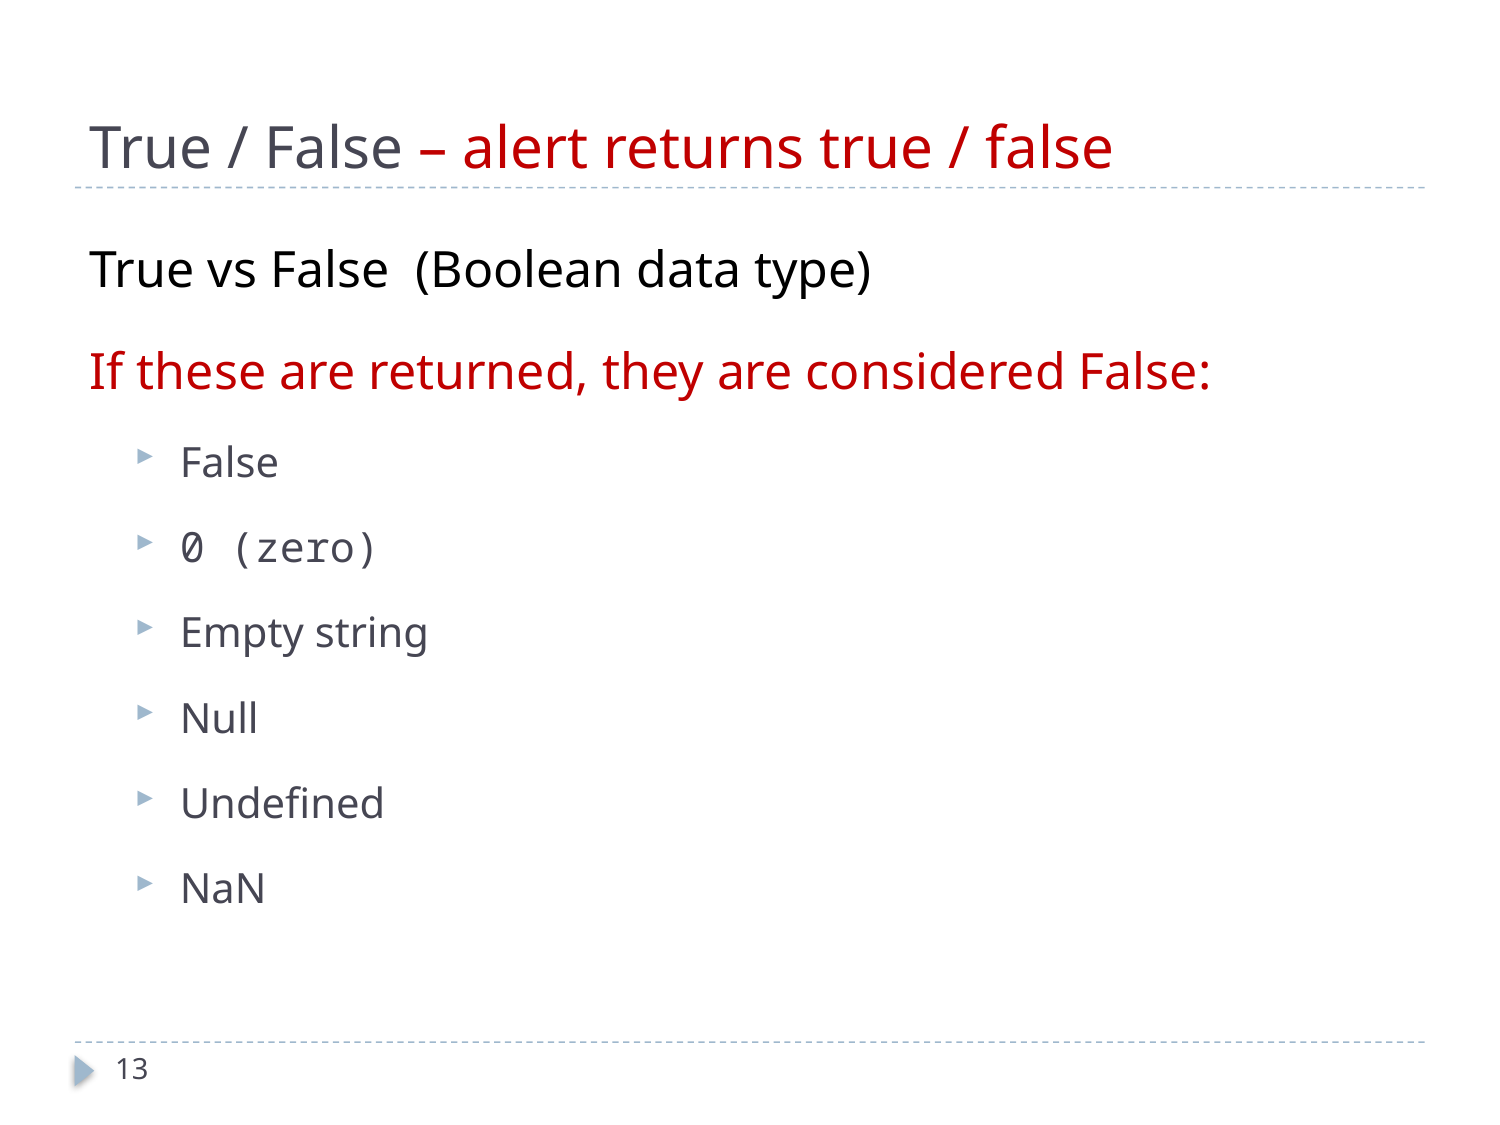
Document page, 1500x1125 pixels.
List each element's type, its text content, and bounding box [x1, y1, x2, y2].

slide_number 13 [100, 1042, 426, 1103]
list True vs False (Boolean data type) If these are returned, they are considered False: False 0 (zero) Empty string Null Undefined NaN [75, 200, 1425, 1010]
title True / False – alert returns true / false [75, 24, 1425, 188]
